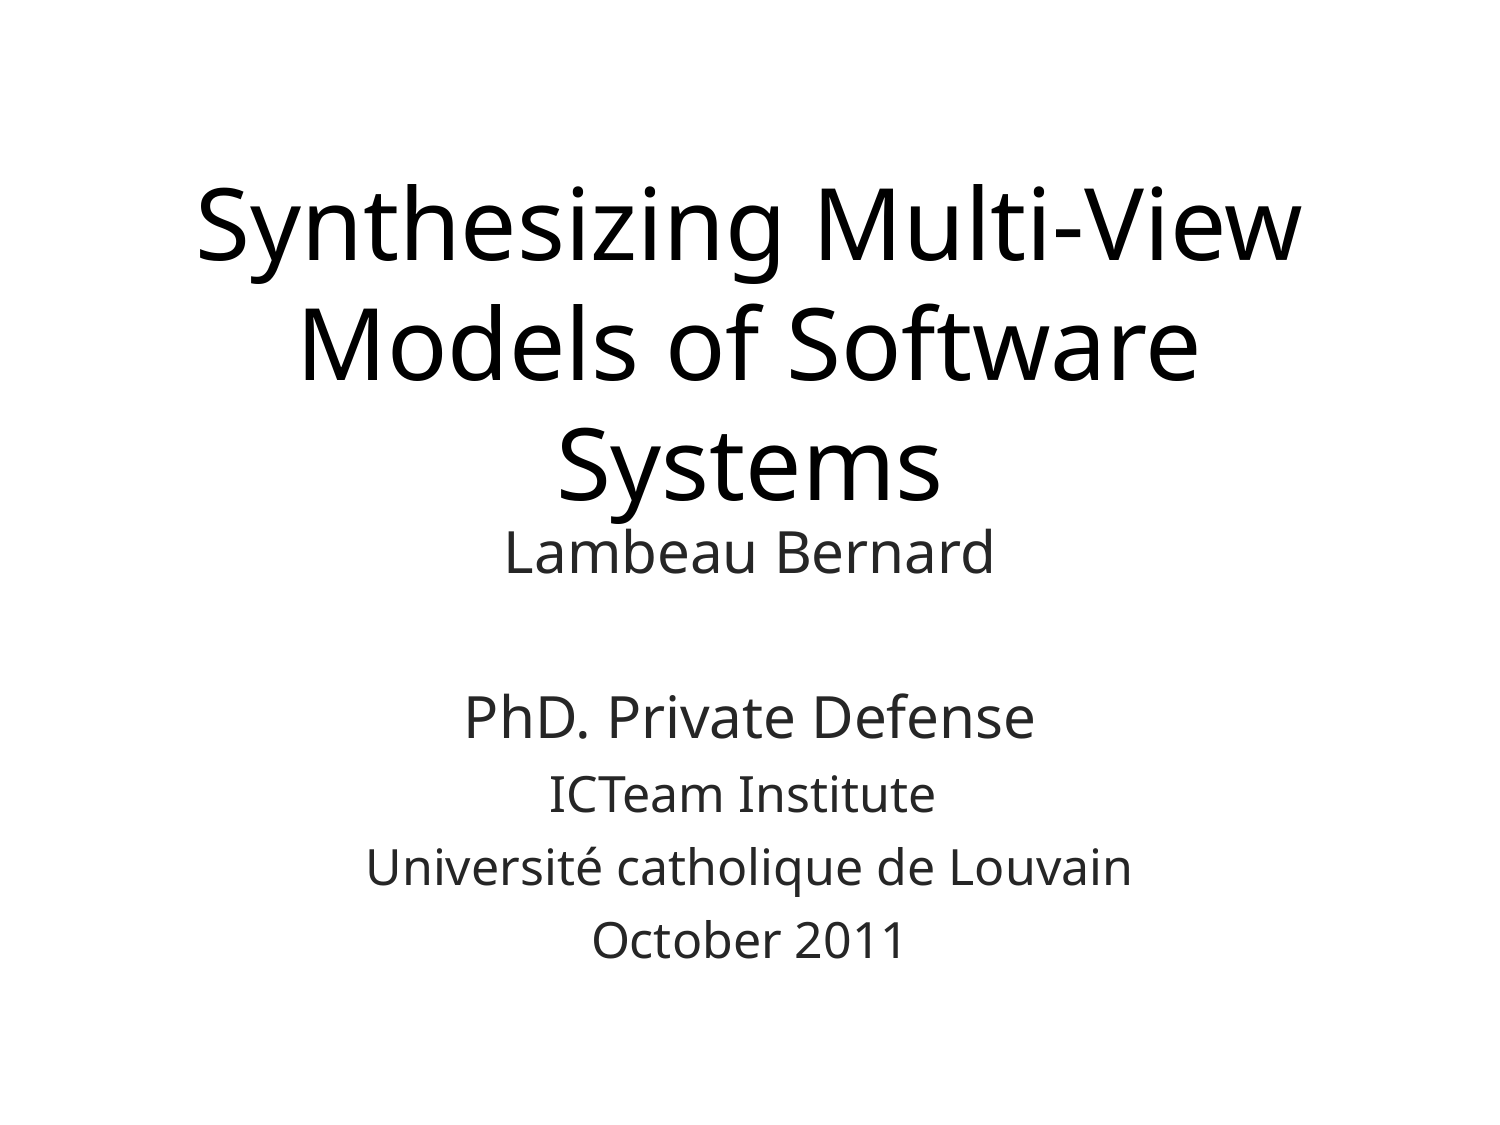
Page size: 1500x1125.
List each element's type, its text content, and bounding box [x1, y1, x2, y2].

title Synthesizing Multi-View Models of Software Systems [112, 219, 1388, 461]
subtitle Lambeau Bernard PhD. Private Defense ICTeam Institute Université catholique de Louvain October 2011 [225, 507, 1275, 796]
